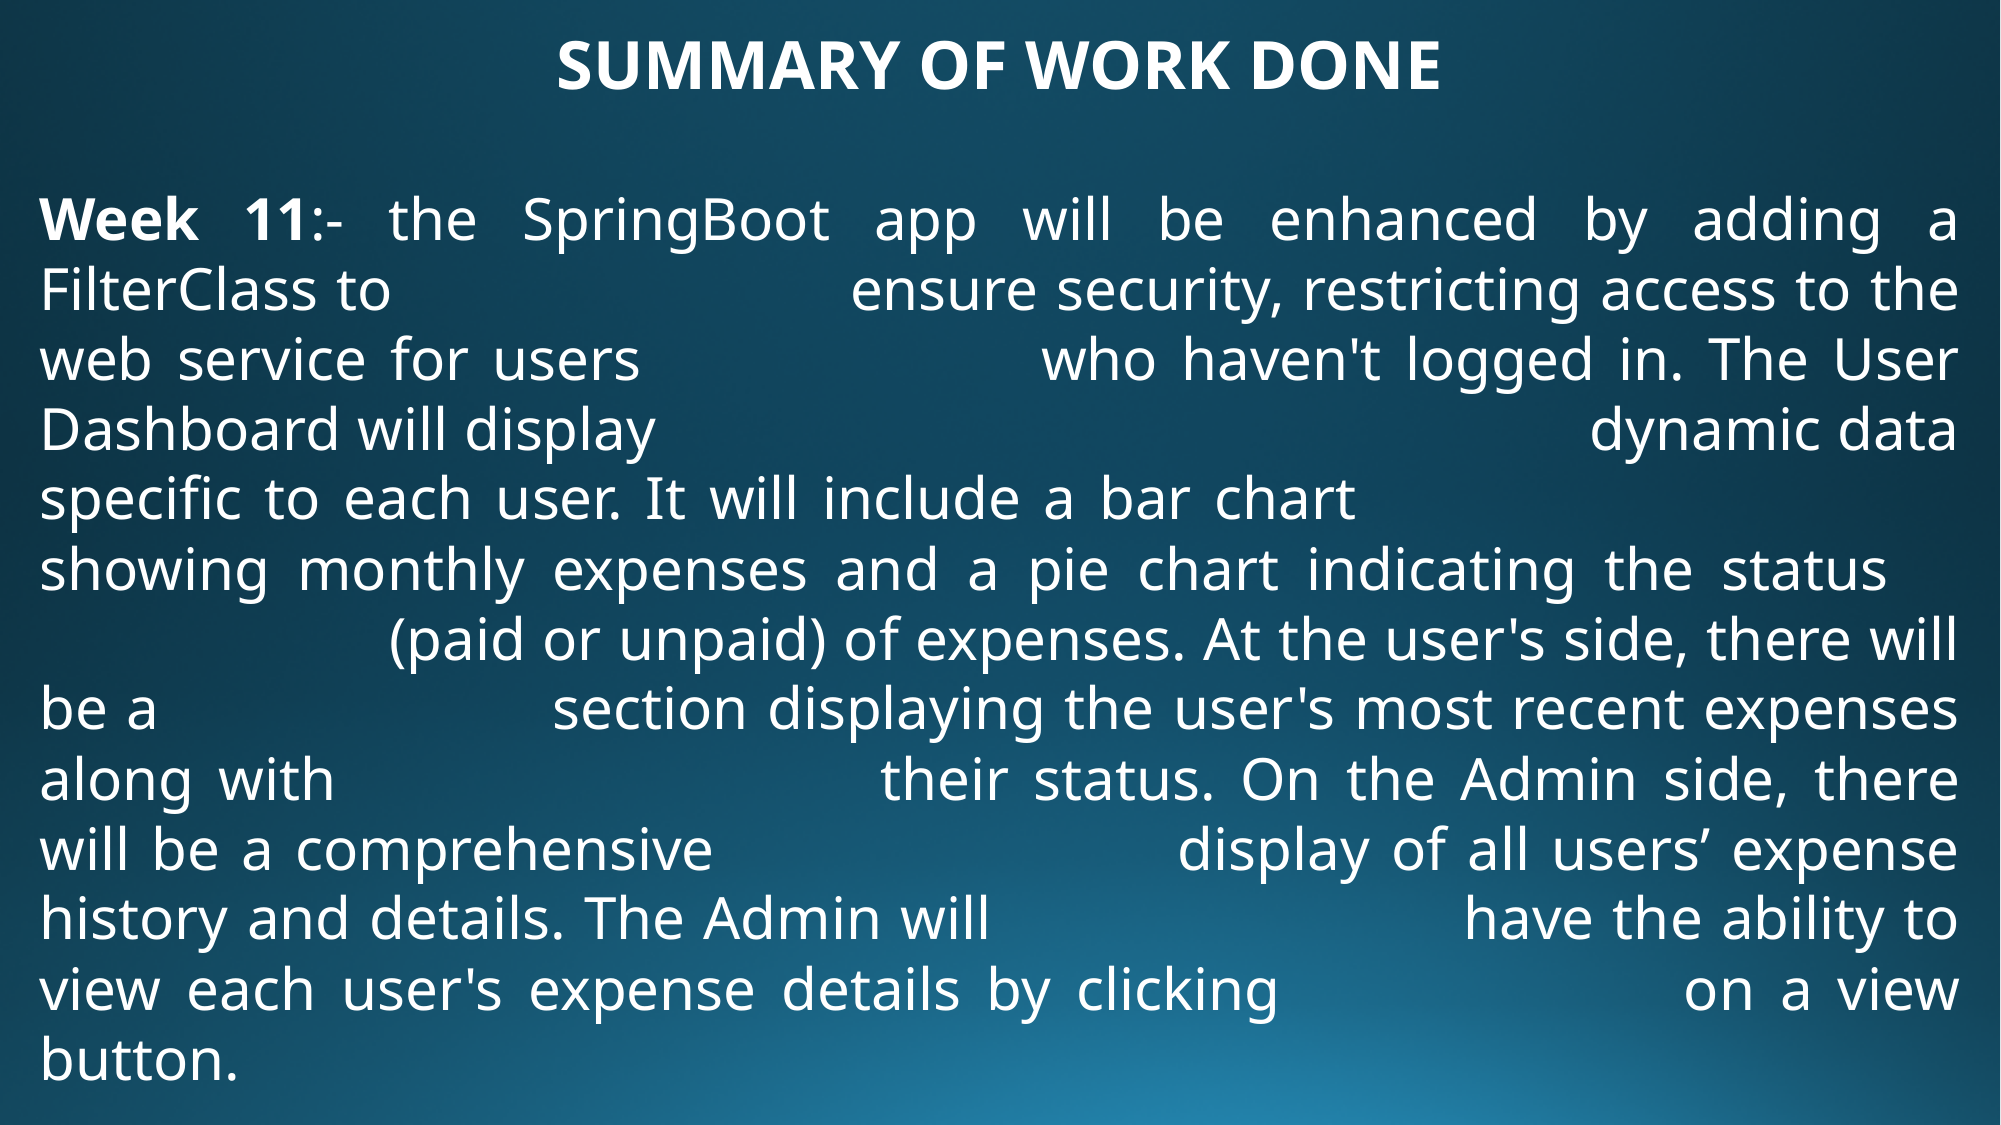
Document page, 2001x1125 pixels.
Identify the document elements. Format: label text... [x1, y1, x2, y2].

text_box SUMMARY OF WORK DONE [500, 15, 1500, 111]
text_box Week 11:- the SpringBoot app will be enhanced by adding a FilterClass to ensure security, restricting access to the web service for users who haven't logged in. The User Dashboard will display dynamic data specific to each user. It will include a bar chart showing monthly expenses and a pie chart indicating the status (paid or unpaid) of expenses. At the user's side, there will be a section displaying the user's most recent expenses along with their status. On the Admin side, there will be a comprehensive display of all users’ expense history and details. The Admin will have the ability to view each user's expense details by clicking on a view button. [24, 174, 1975, 1099]
picture [0, 0, 2001, 1125]
